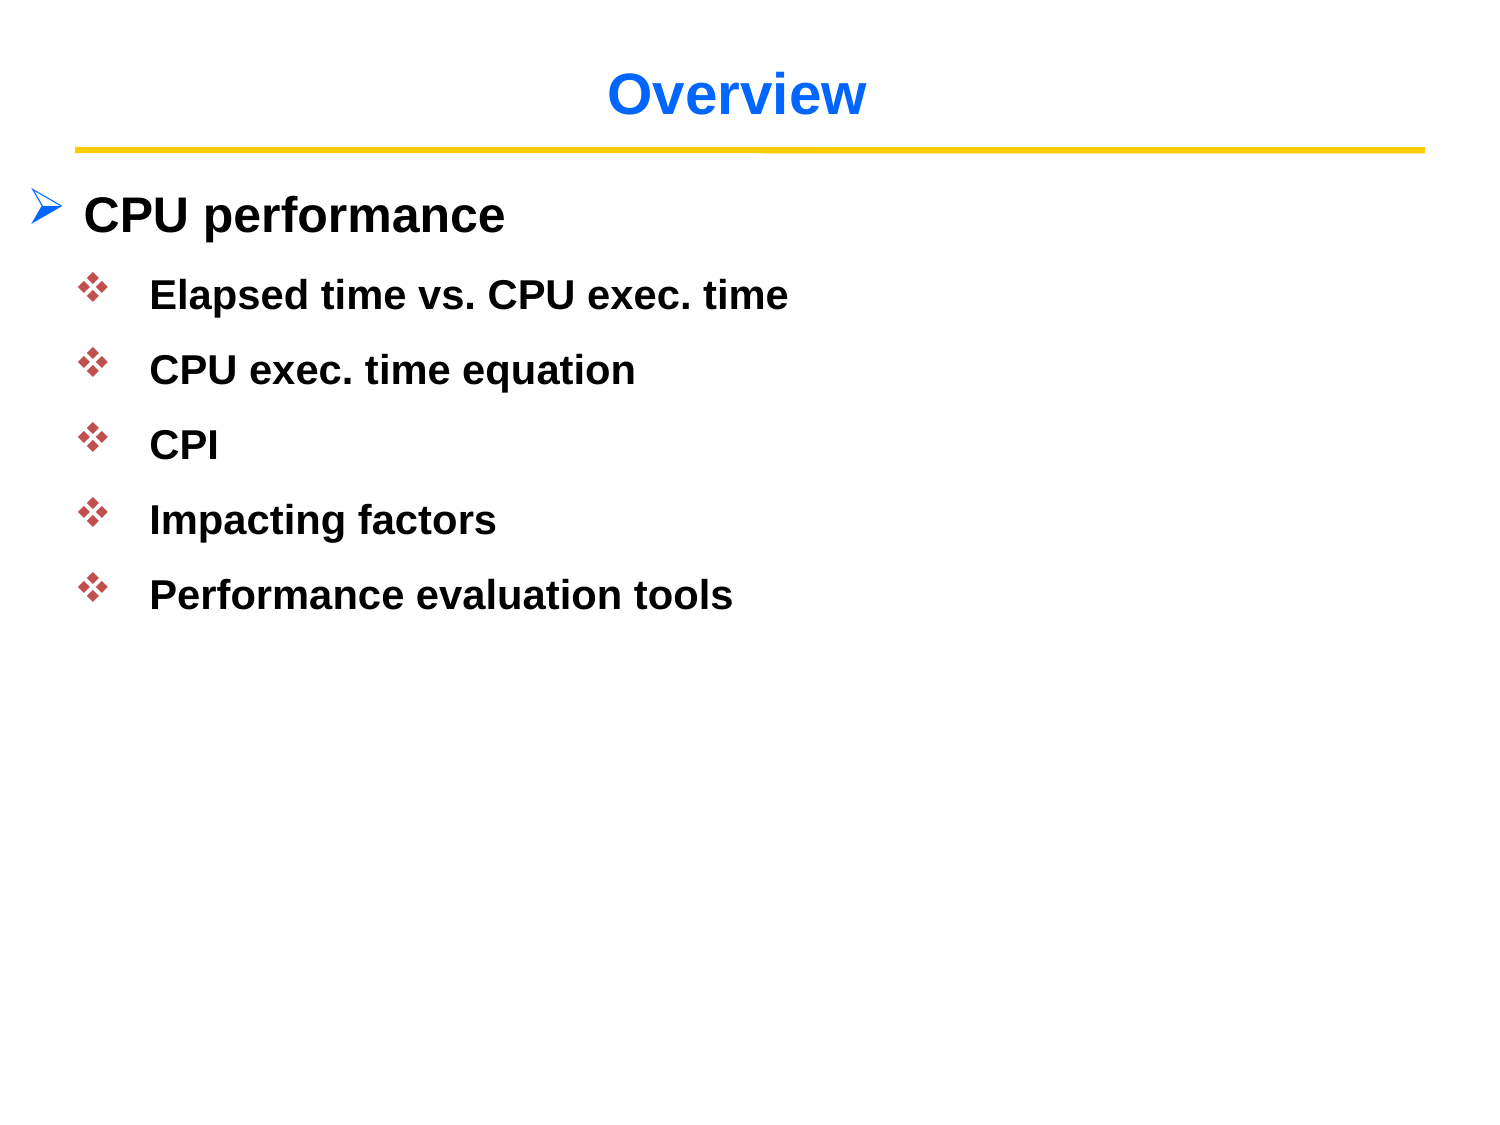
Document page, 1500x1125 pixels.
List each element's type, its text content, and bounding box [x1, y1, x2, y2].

list CPU performance Elapsed time vs. CPU exec. time CPU exec. time equation CPI Impacting factors Performance evaluation tools [10, 173, 1490, 1052]
title Overview [24, 45, 1450, 138]
